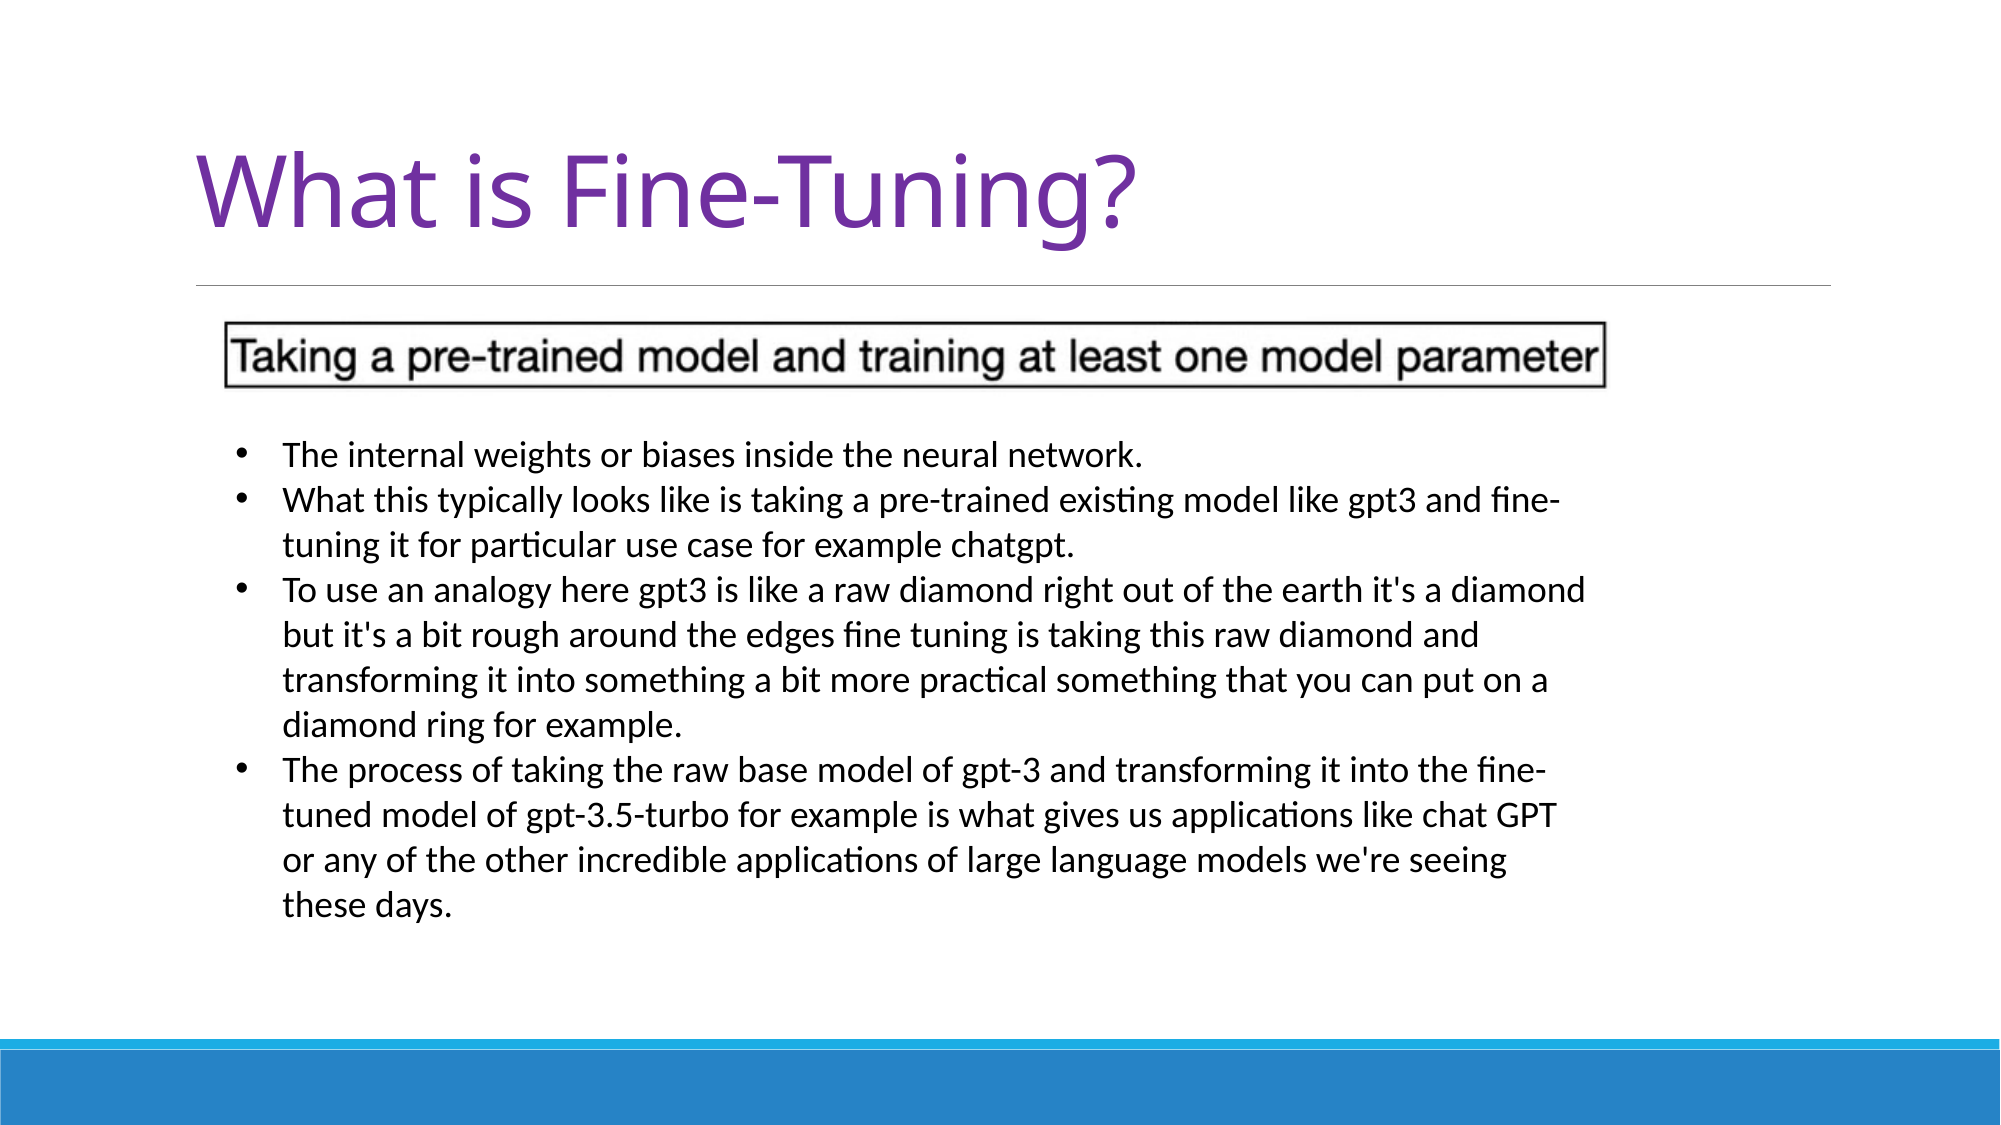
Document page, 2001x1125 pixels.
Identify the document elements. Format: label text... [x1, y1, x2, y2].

picture [220, 314, 1612, 397]
title What is Fine-Tuning? [180, 47, 1830, 255]
text_box The internal weights or biases inside the neural network. What this typically looks like is taking a pre-trained existing model like gpt3 and fine-tuning it for particular use case for example chatgpt. To use an analogy here gpt3 is like a raw diamond right out of the earth it's a diamond but it's a bit rough around the edges fine tuning is taking this raw diamond and transforming it into something a bit more practical something that you can put on a diamond ring for example. The process of taking the raw base model of gpt-3 and transforming it into the fine-tuned model of gpt-3.5-turbo for example is what gives us applications like chat GPT or any of the other incredible applications of large language models we're seeing these days. [220, 422, 1612, 978]
